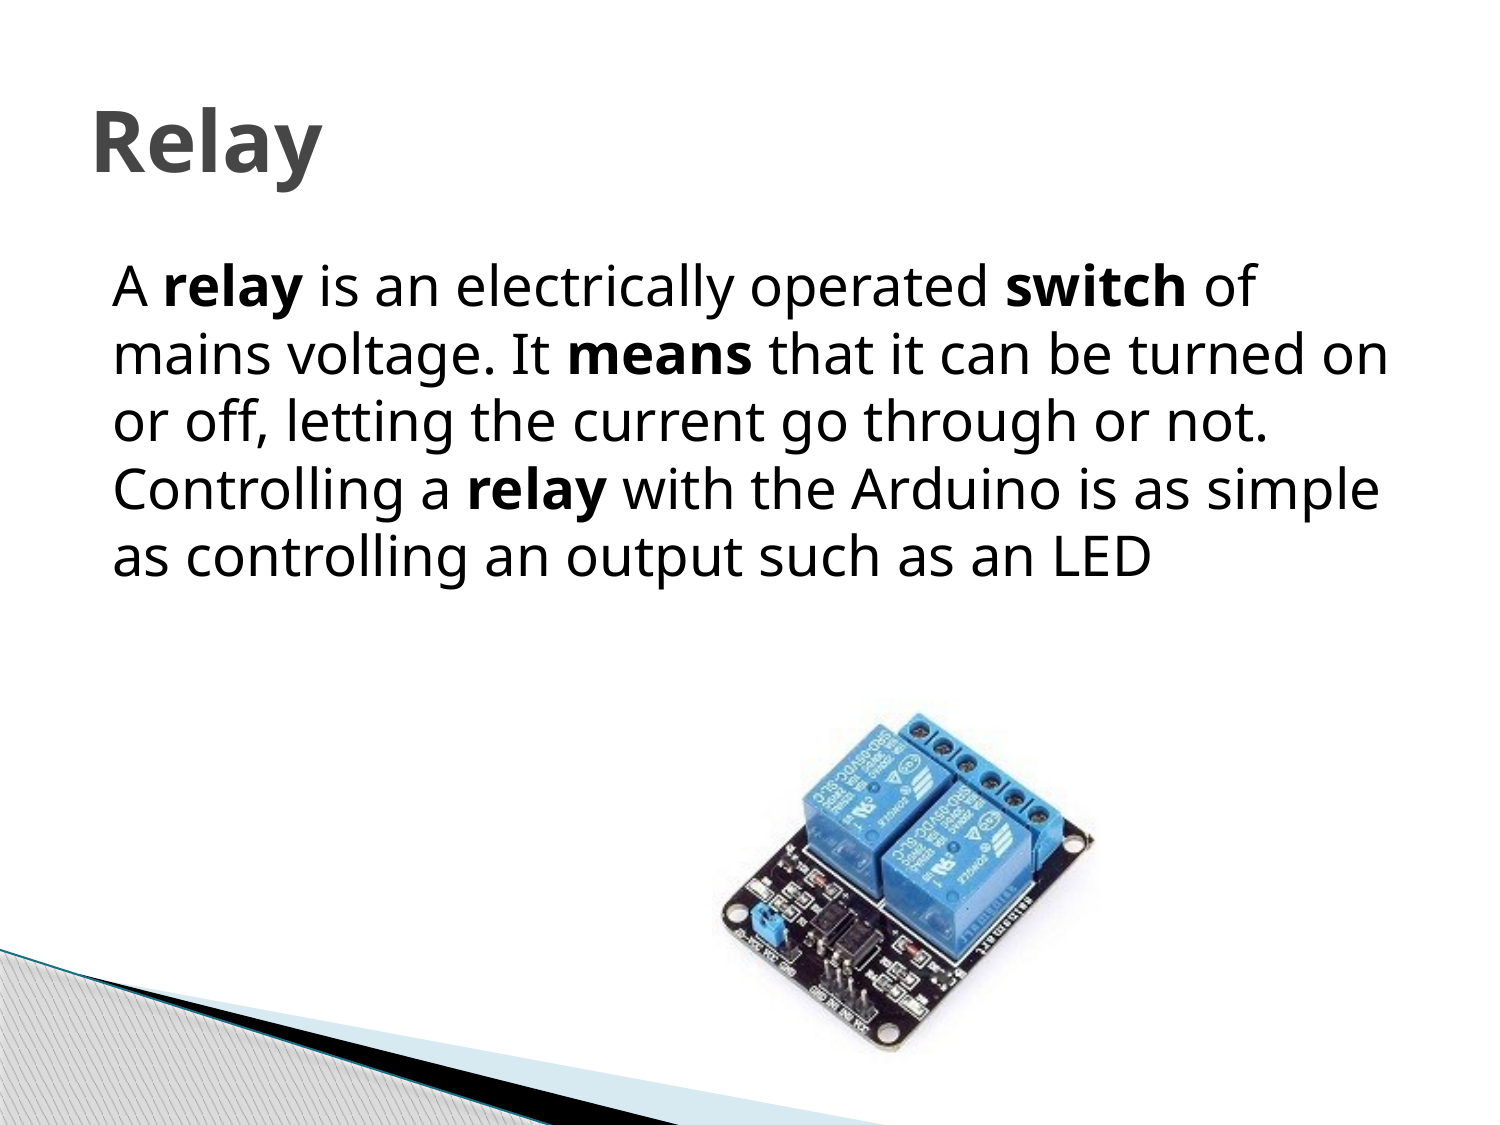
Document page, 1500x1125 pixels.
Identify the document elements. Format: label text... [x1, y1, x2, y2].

picture [712, 699, 1101, 1064]
title Relay [75, 45, 1425, 233]
list A relay is an electrically operated switch of mains voltage. It means that it can be turned on or off, letting the current go through or not. Controlling a relay with the Arduino is as simple as controlling an output such as an LED [75, 243, 1425, 986]
